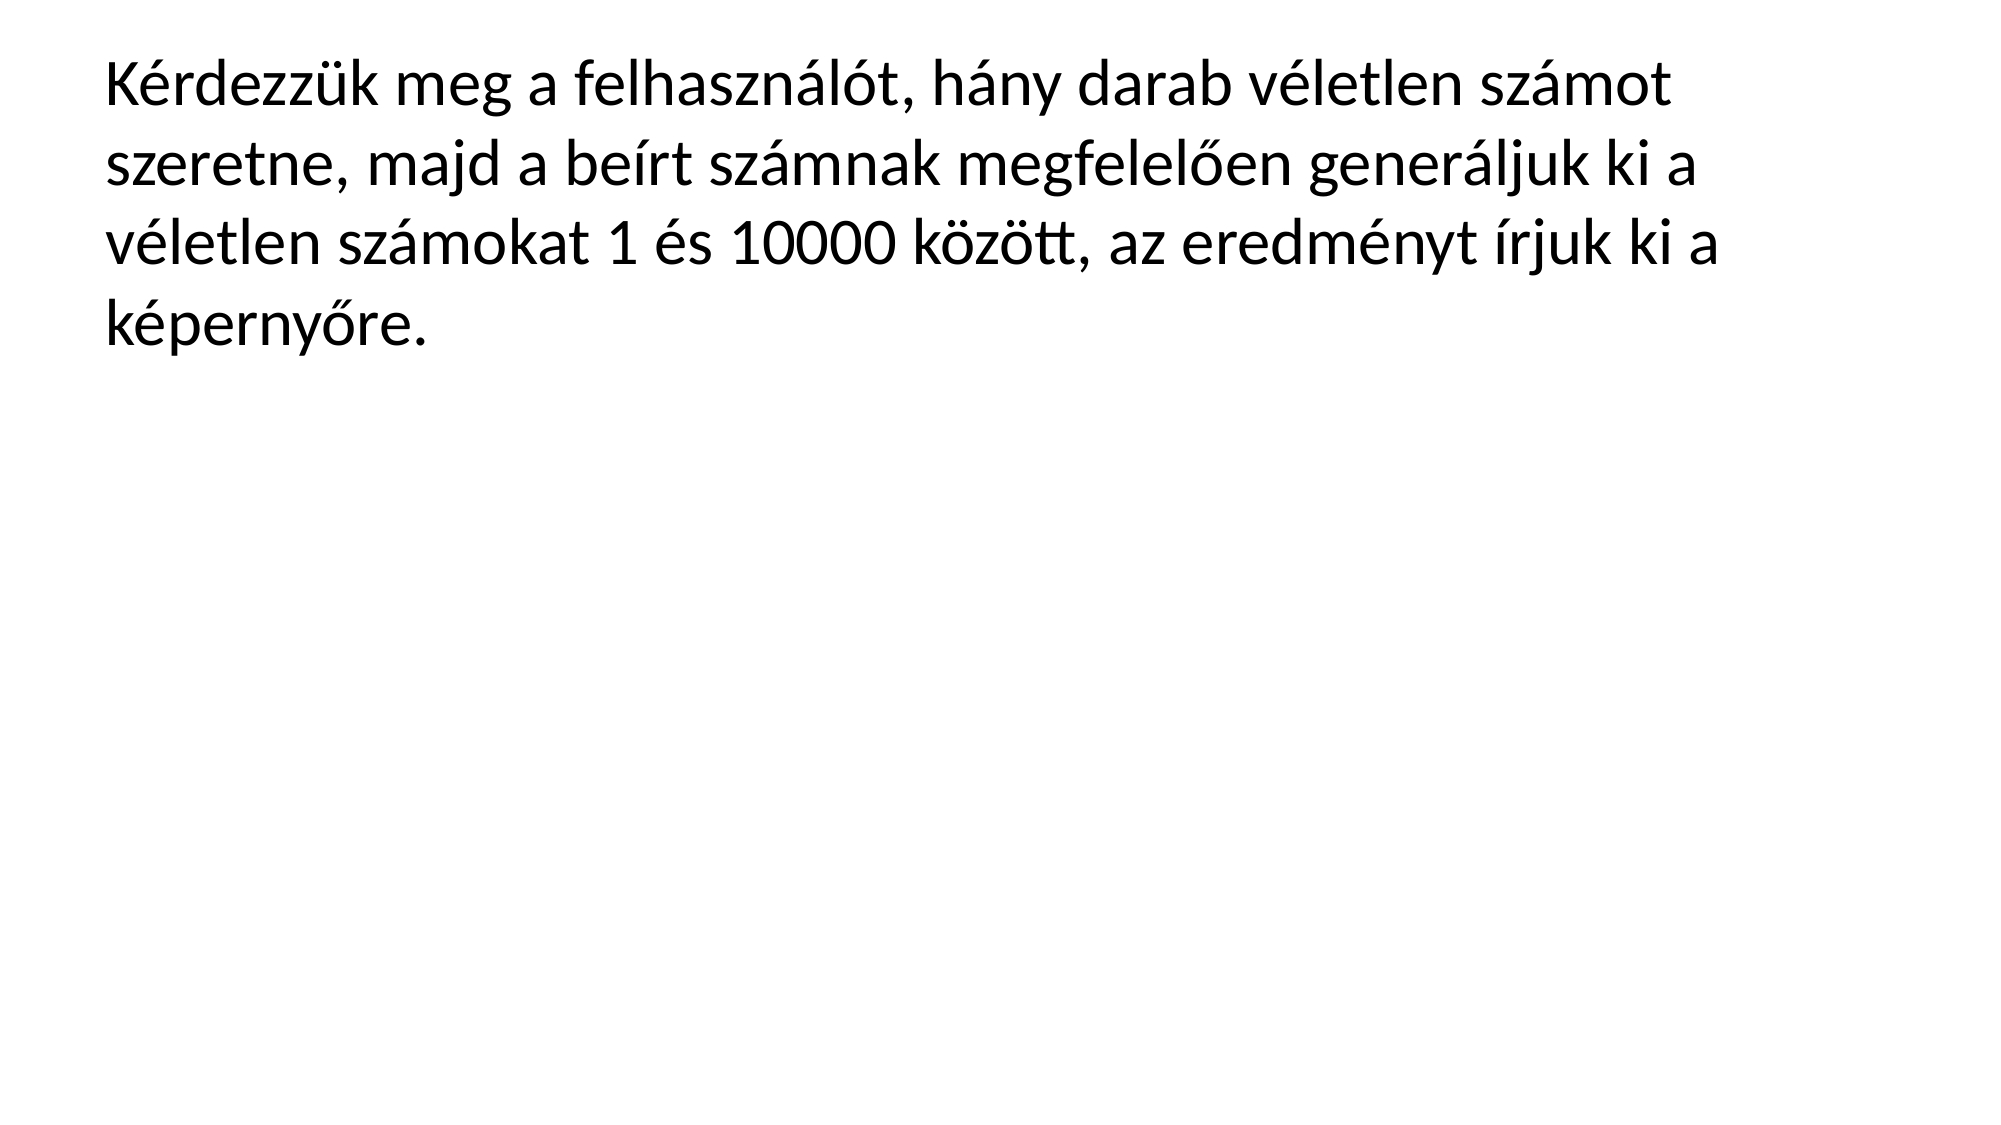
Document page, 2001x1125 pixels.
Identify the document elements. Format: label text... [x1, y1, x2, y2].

text_box Kérdezzük meg a felhasználót, hány darab véletlen számot szeretne, majd a beírt számnak megfelelően generáljuk ki a véletlen számokat 1 és 10000 között, az eredményt írjuk ki a képernyőre. [90, 31, 1921, 366]
